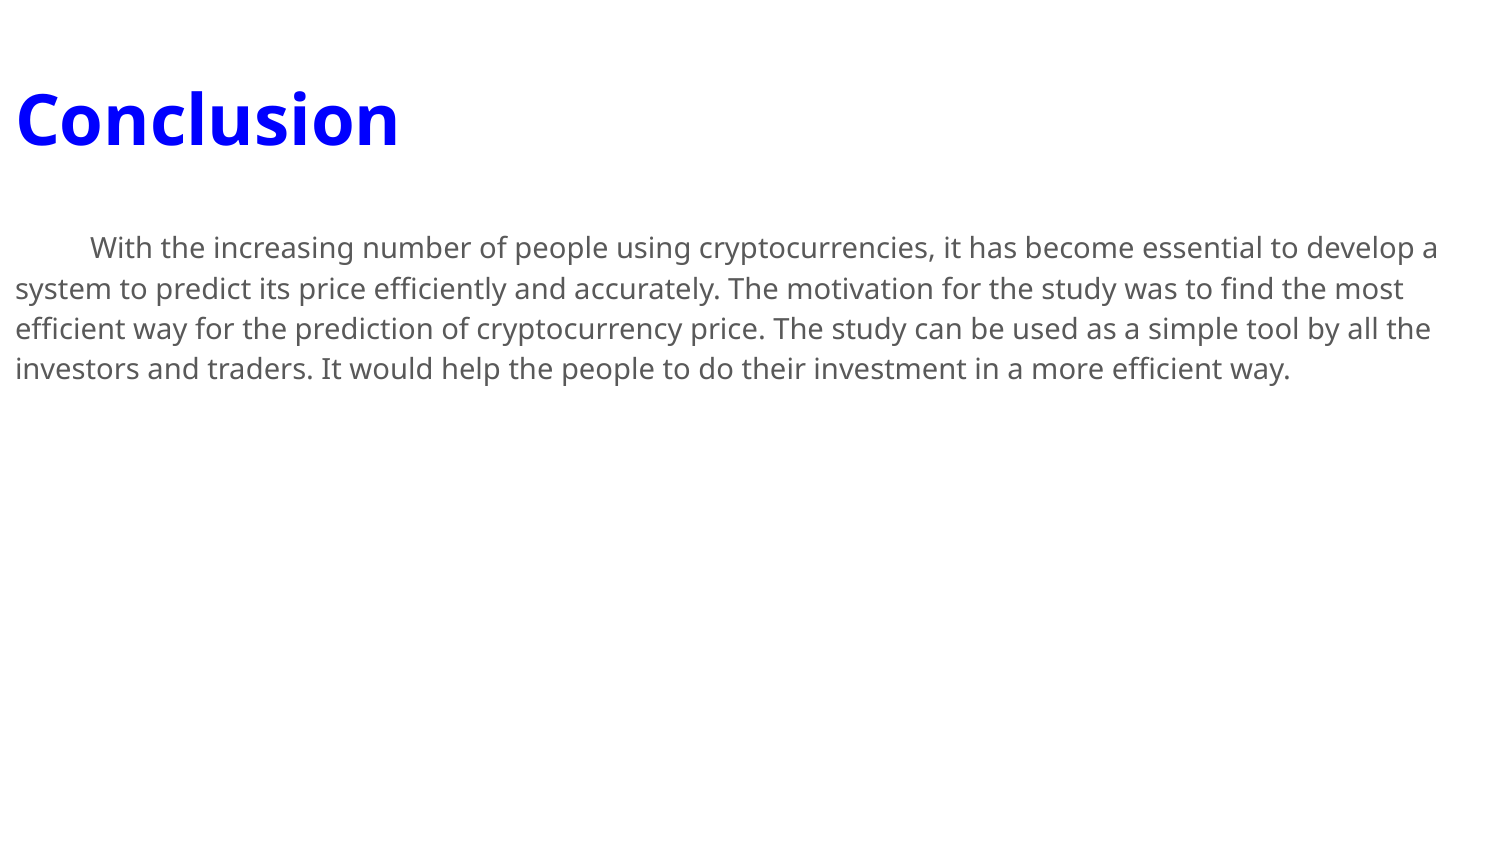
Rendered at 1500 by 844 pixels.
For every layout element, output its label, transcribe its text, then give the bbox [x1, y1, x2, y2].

list With the increasing number of people using cryptocurrencies, it has become essential to develop a system to predict its price efficiently and accurately. The motivation for the study was to find the most efficient way for the prediction of cryptocurrency price. The study can be used as a simple tool by all the investors and traders. It would help the people to do their investment in a more efficient way. [0, 174, 1500, 844]
title Conclusion [0, 0, 1500, 174]
